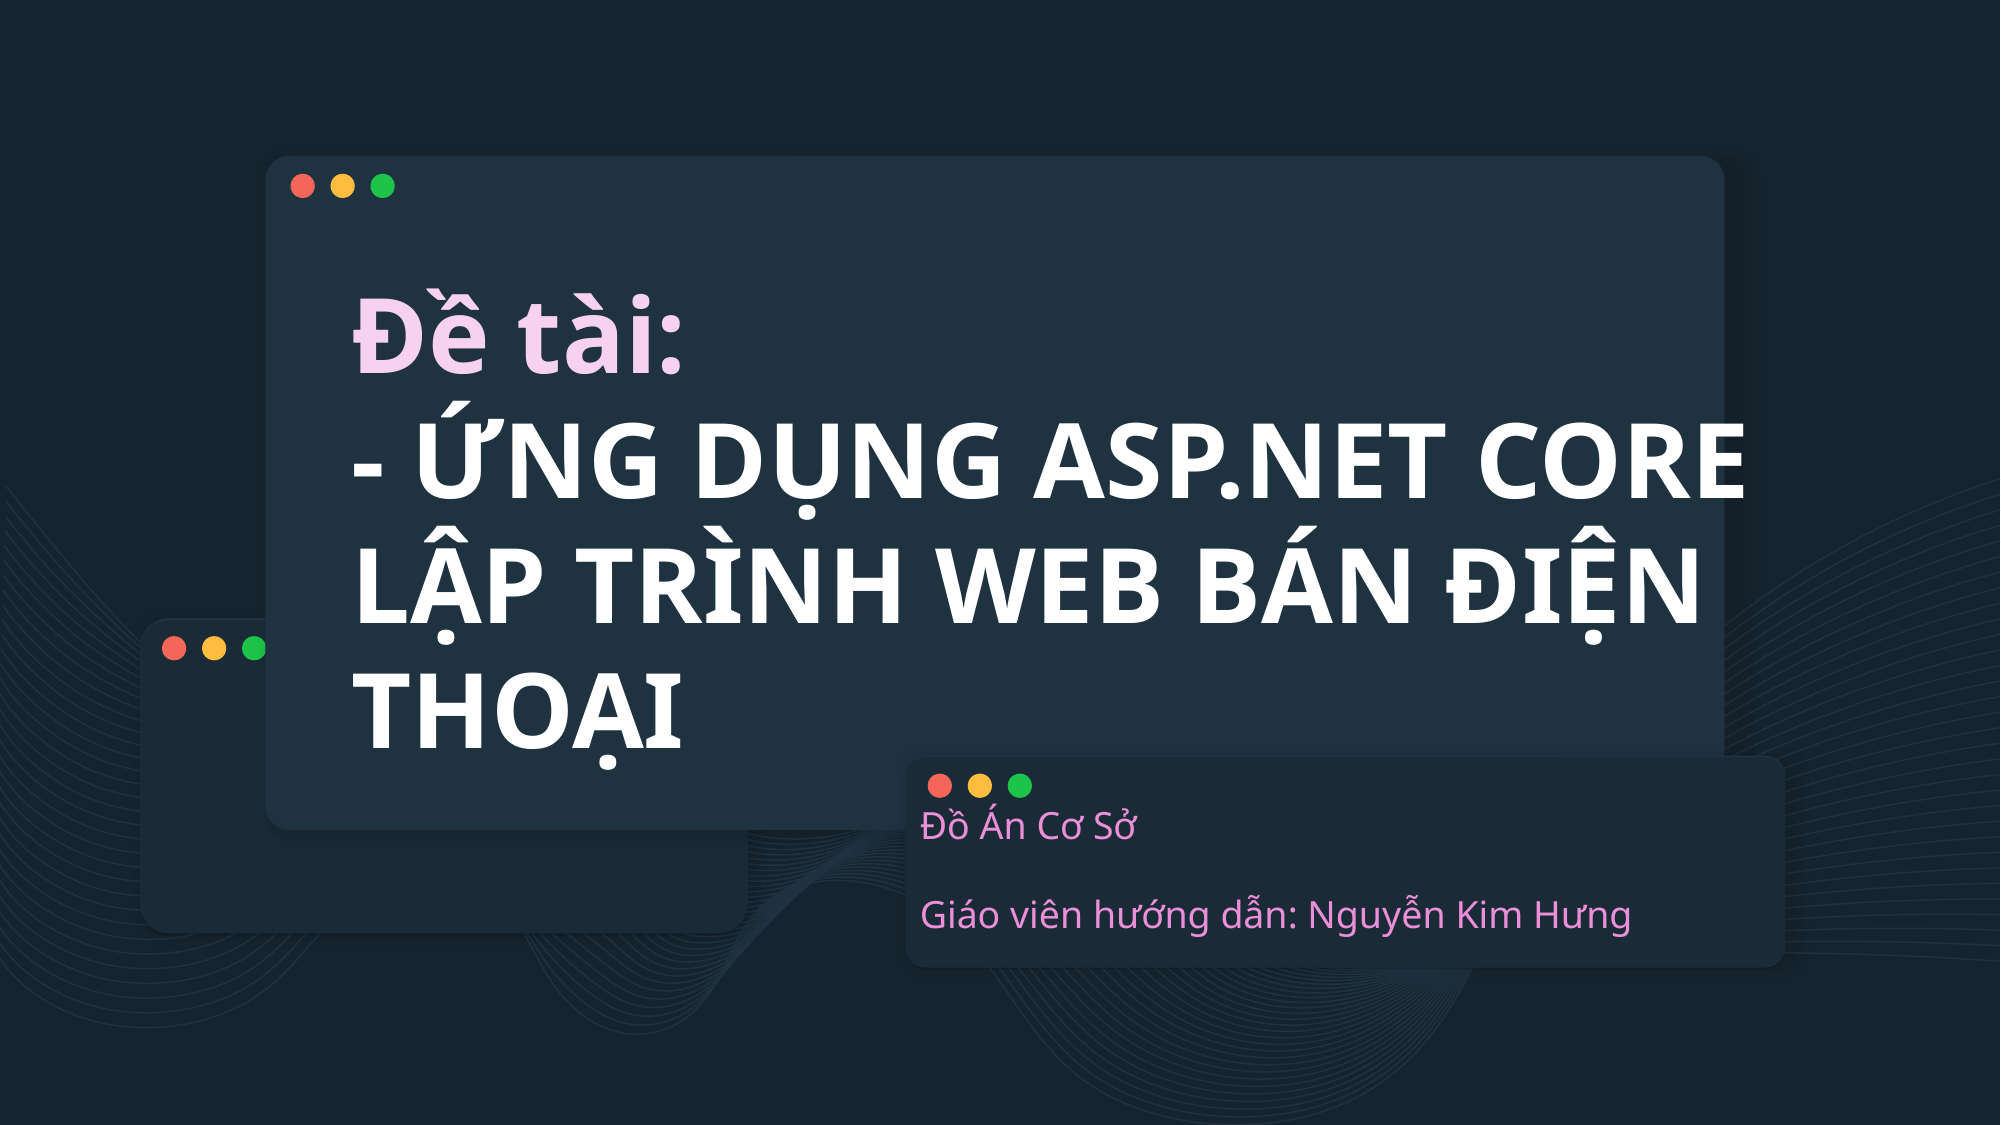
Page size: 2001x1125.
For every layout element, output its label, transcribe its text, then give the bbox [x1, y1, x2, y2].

title Đề tài: - ỨNG DỤNG ASP.NET CORE LẬP TRÌNH WEB BÁN ĐIỆN THOẠI [331, 249, 1790, 726]
subtitle Đồ Án Cơ Sở Giáo viên hướng dẫn: Nguyễn Kim Hưng [899, 782, 1850, 986]
